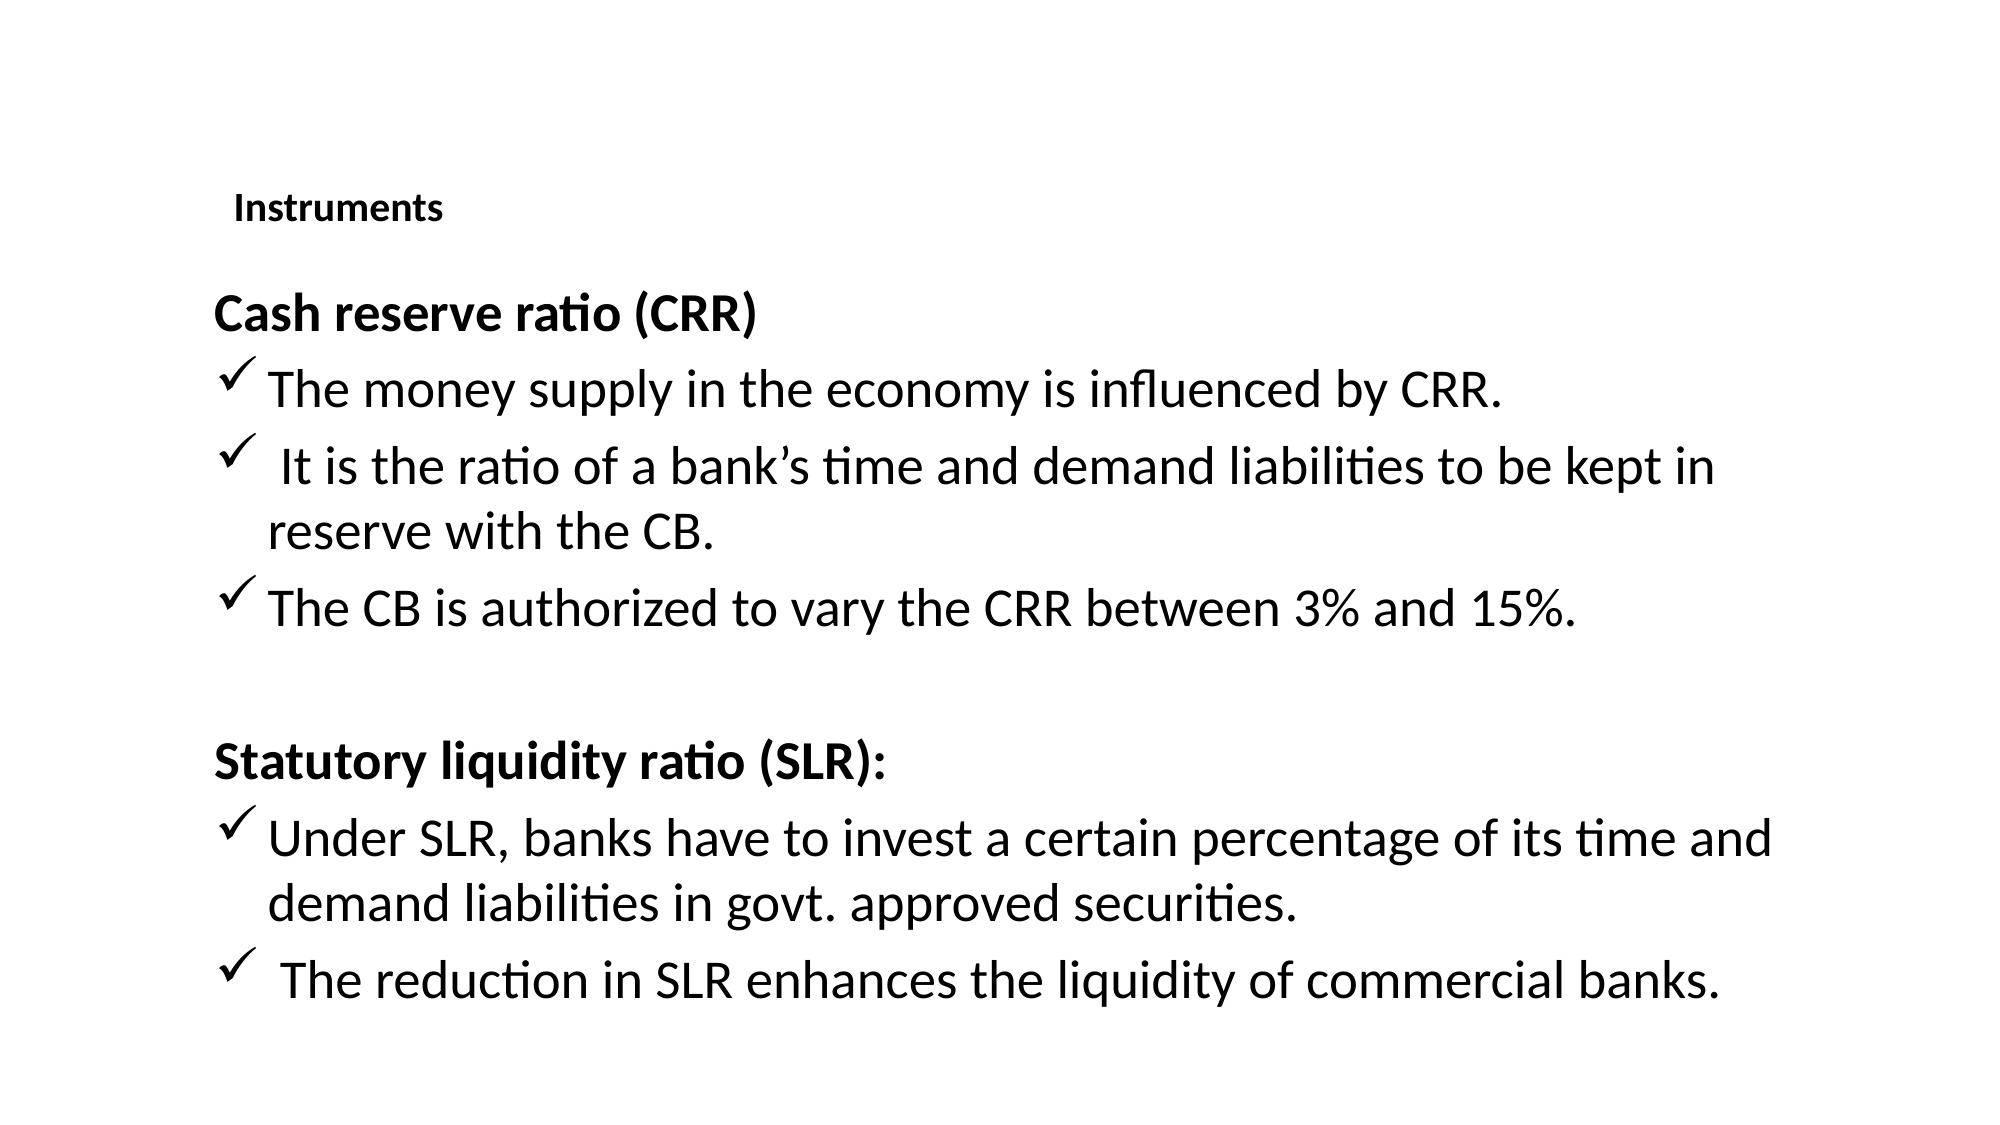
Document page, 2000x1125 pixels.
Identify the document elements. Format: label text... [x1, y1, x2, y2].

list Cash reserve ratio (CRR) The money supply in the economy is influenced by CRR. It is the ratio of a bank’s time and demand liabilities to be kept in reserve with the CB. The CB is authorized to vary the CRR between 3% and 15%. Statutory liquidity ratio (SLR): Under SLR, banks have to invest a certain percentage of its time and demand liabilities in govt. approved securities. The reduction in SLR enhances the liquidity of commercial banks. [199, 268, 1887, 1019]
title Instruments [199, 24, 1800, 238]
